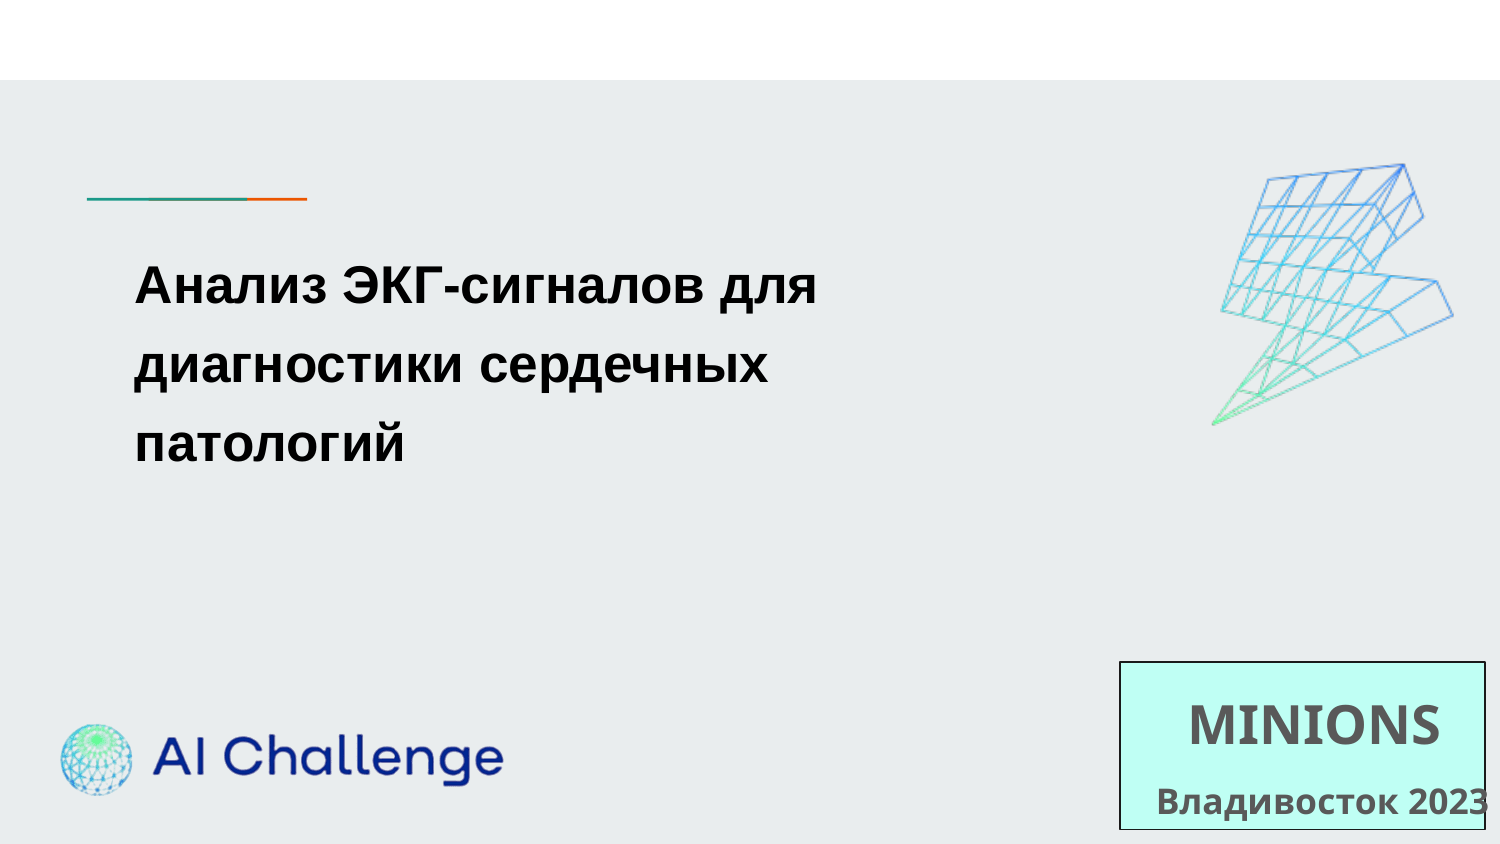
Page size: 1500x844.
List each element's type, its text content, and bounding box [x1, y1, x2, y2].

picture [1106, 111, 1472, 477]
subtitle MINIONS [1172, 675, 1500, 764]
title Анализ ЭКГ-сигналов для диагностики сердечных патологий [119, 221, 1051, 495]
text_box [1120, 662, 1485, 830]
picture [0, 589, 678, 844]
text_box Владивосток 2023 [1140, 764, 1500, 837]
